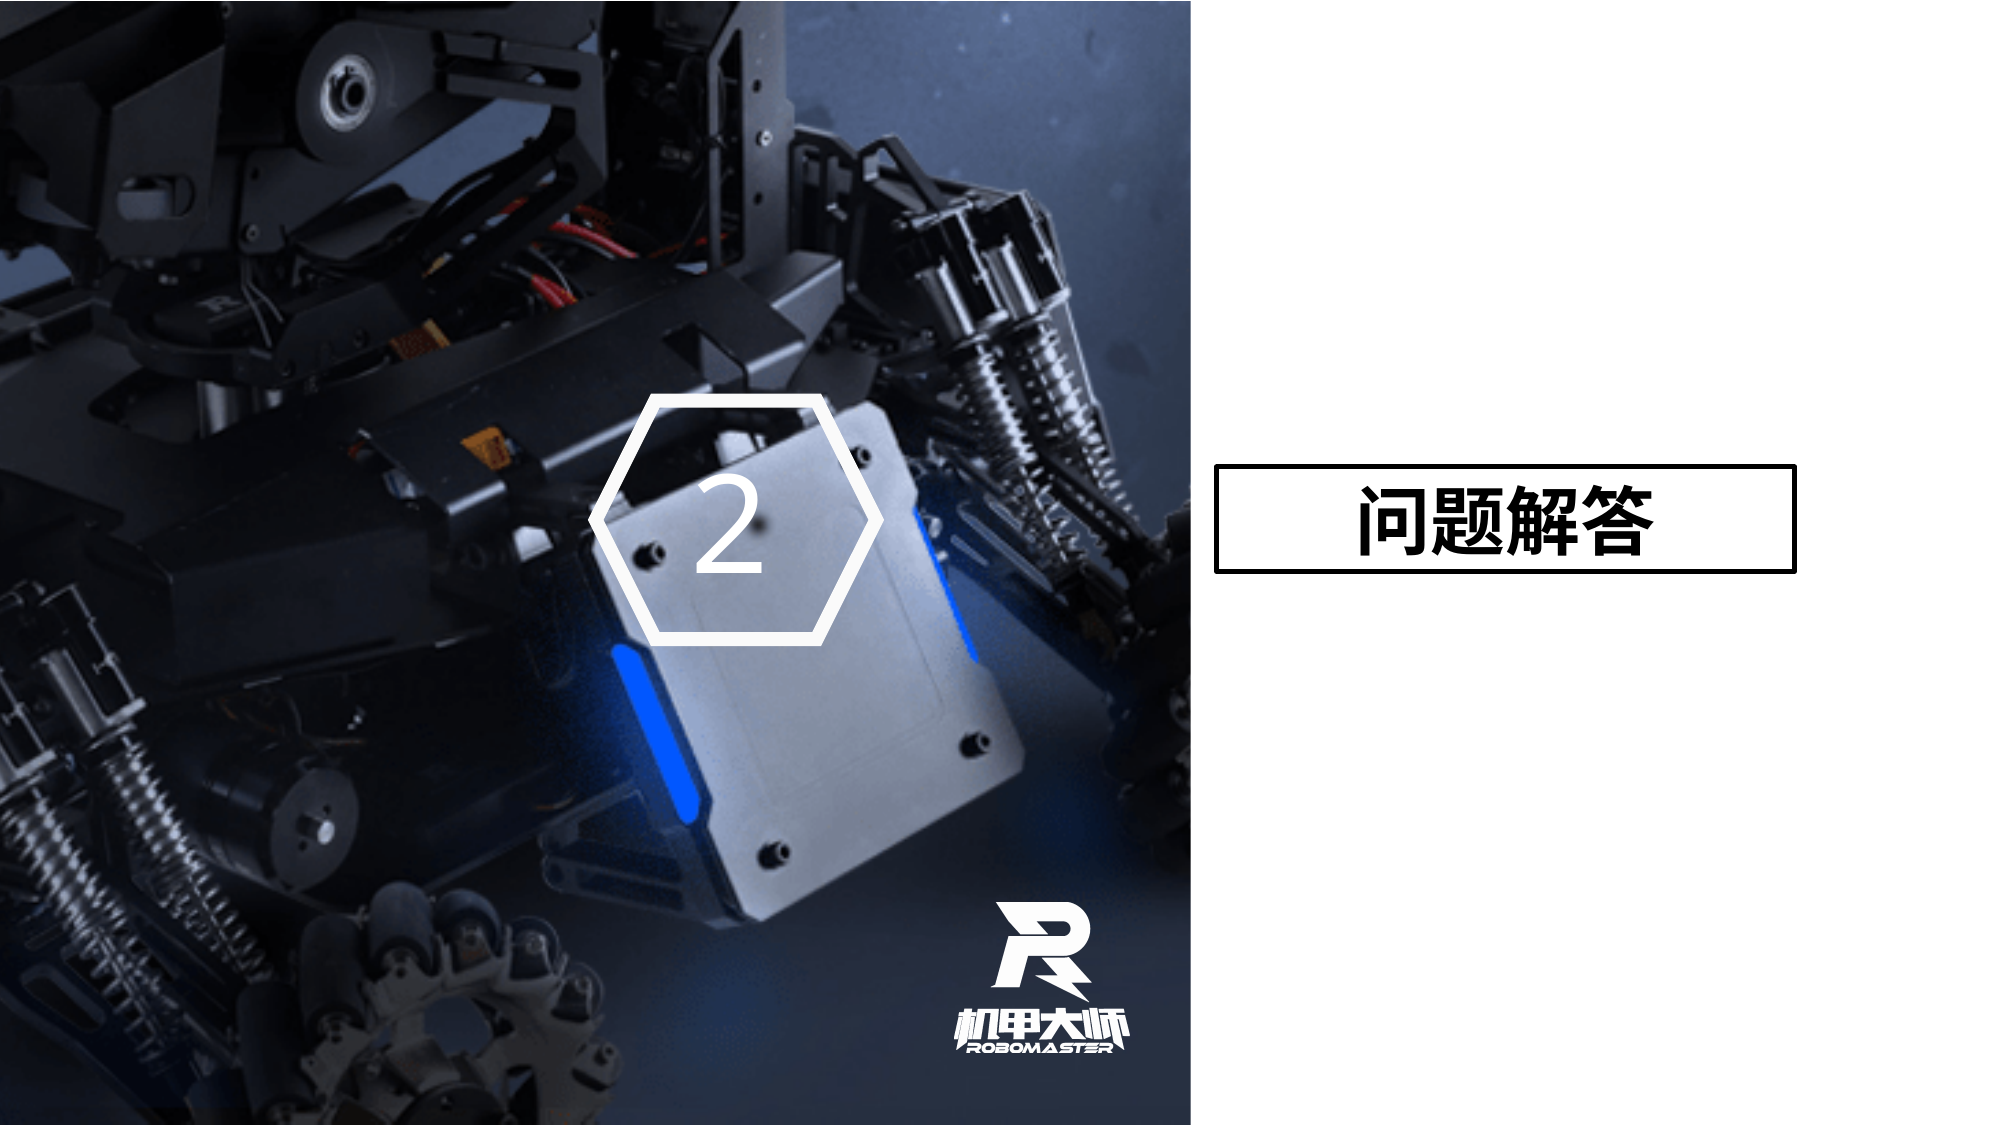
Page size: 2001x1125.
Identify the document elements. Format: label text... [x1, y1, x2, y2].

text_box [595, 400, 877, 640]
picture [0, 1, 1191, 1125]
text_box 问题解答 [1216, 466, 1795, 572]
